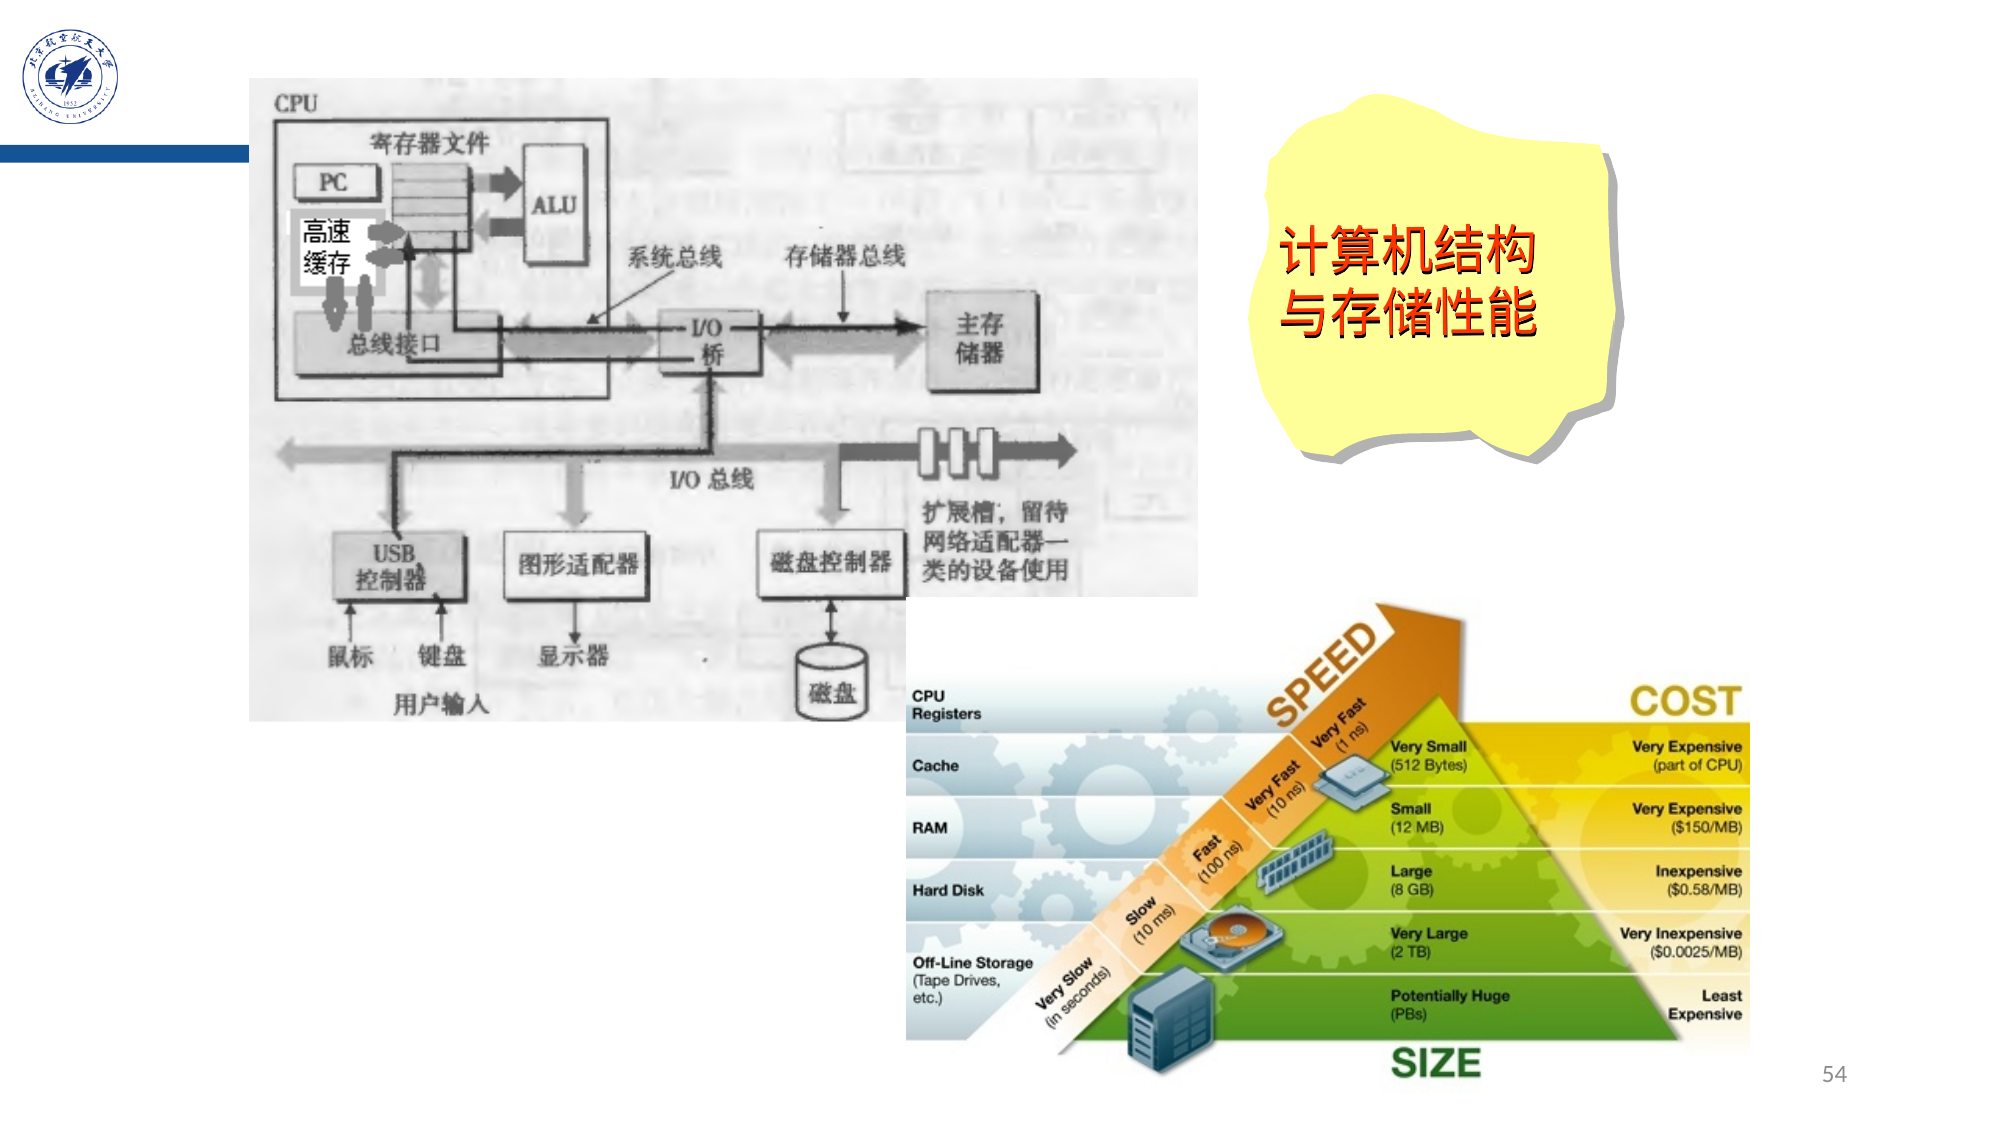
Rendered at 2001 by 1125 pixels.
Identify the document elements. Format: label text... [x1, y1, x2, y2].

picture [16, 23, 124, 130]
picture [249, 78, 1750, 1094]
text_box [1248, 78, 1624, 457]
slide_number 54 [1412, 1042, 1863, 1103]
